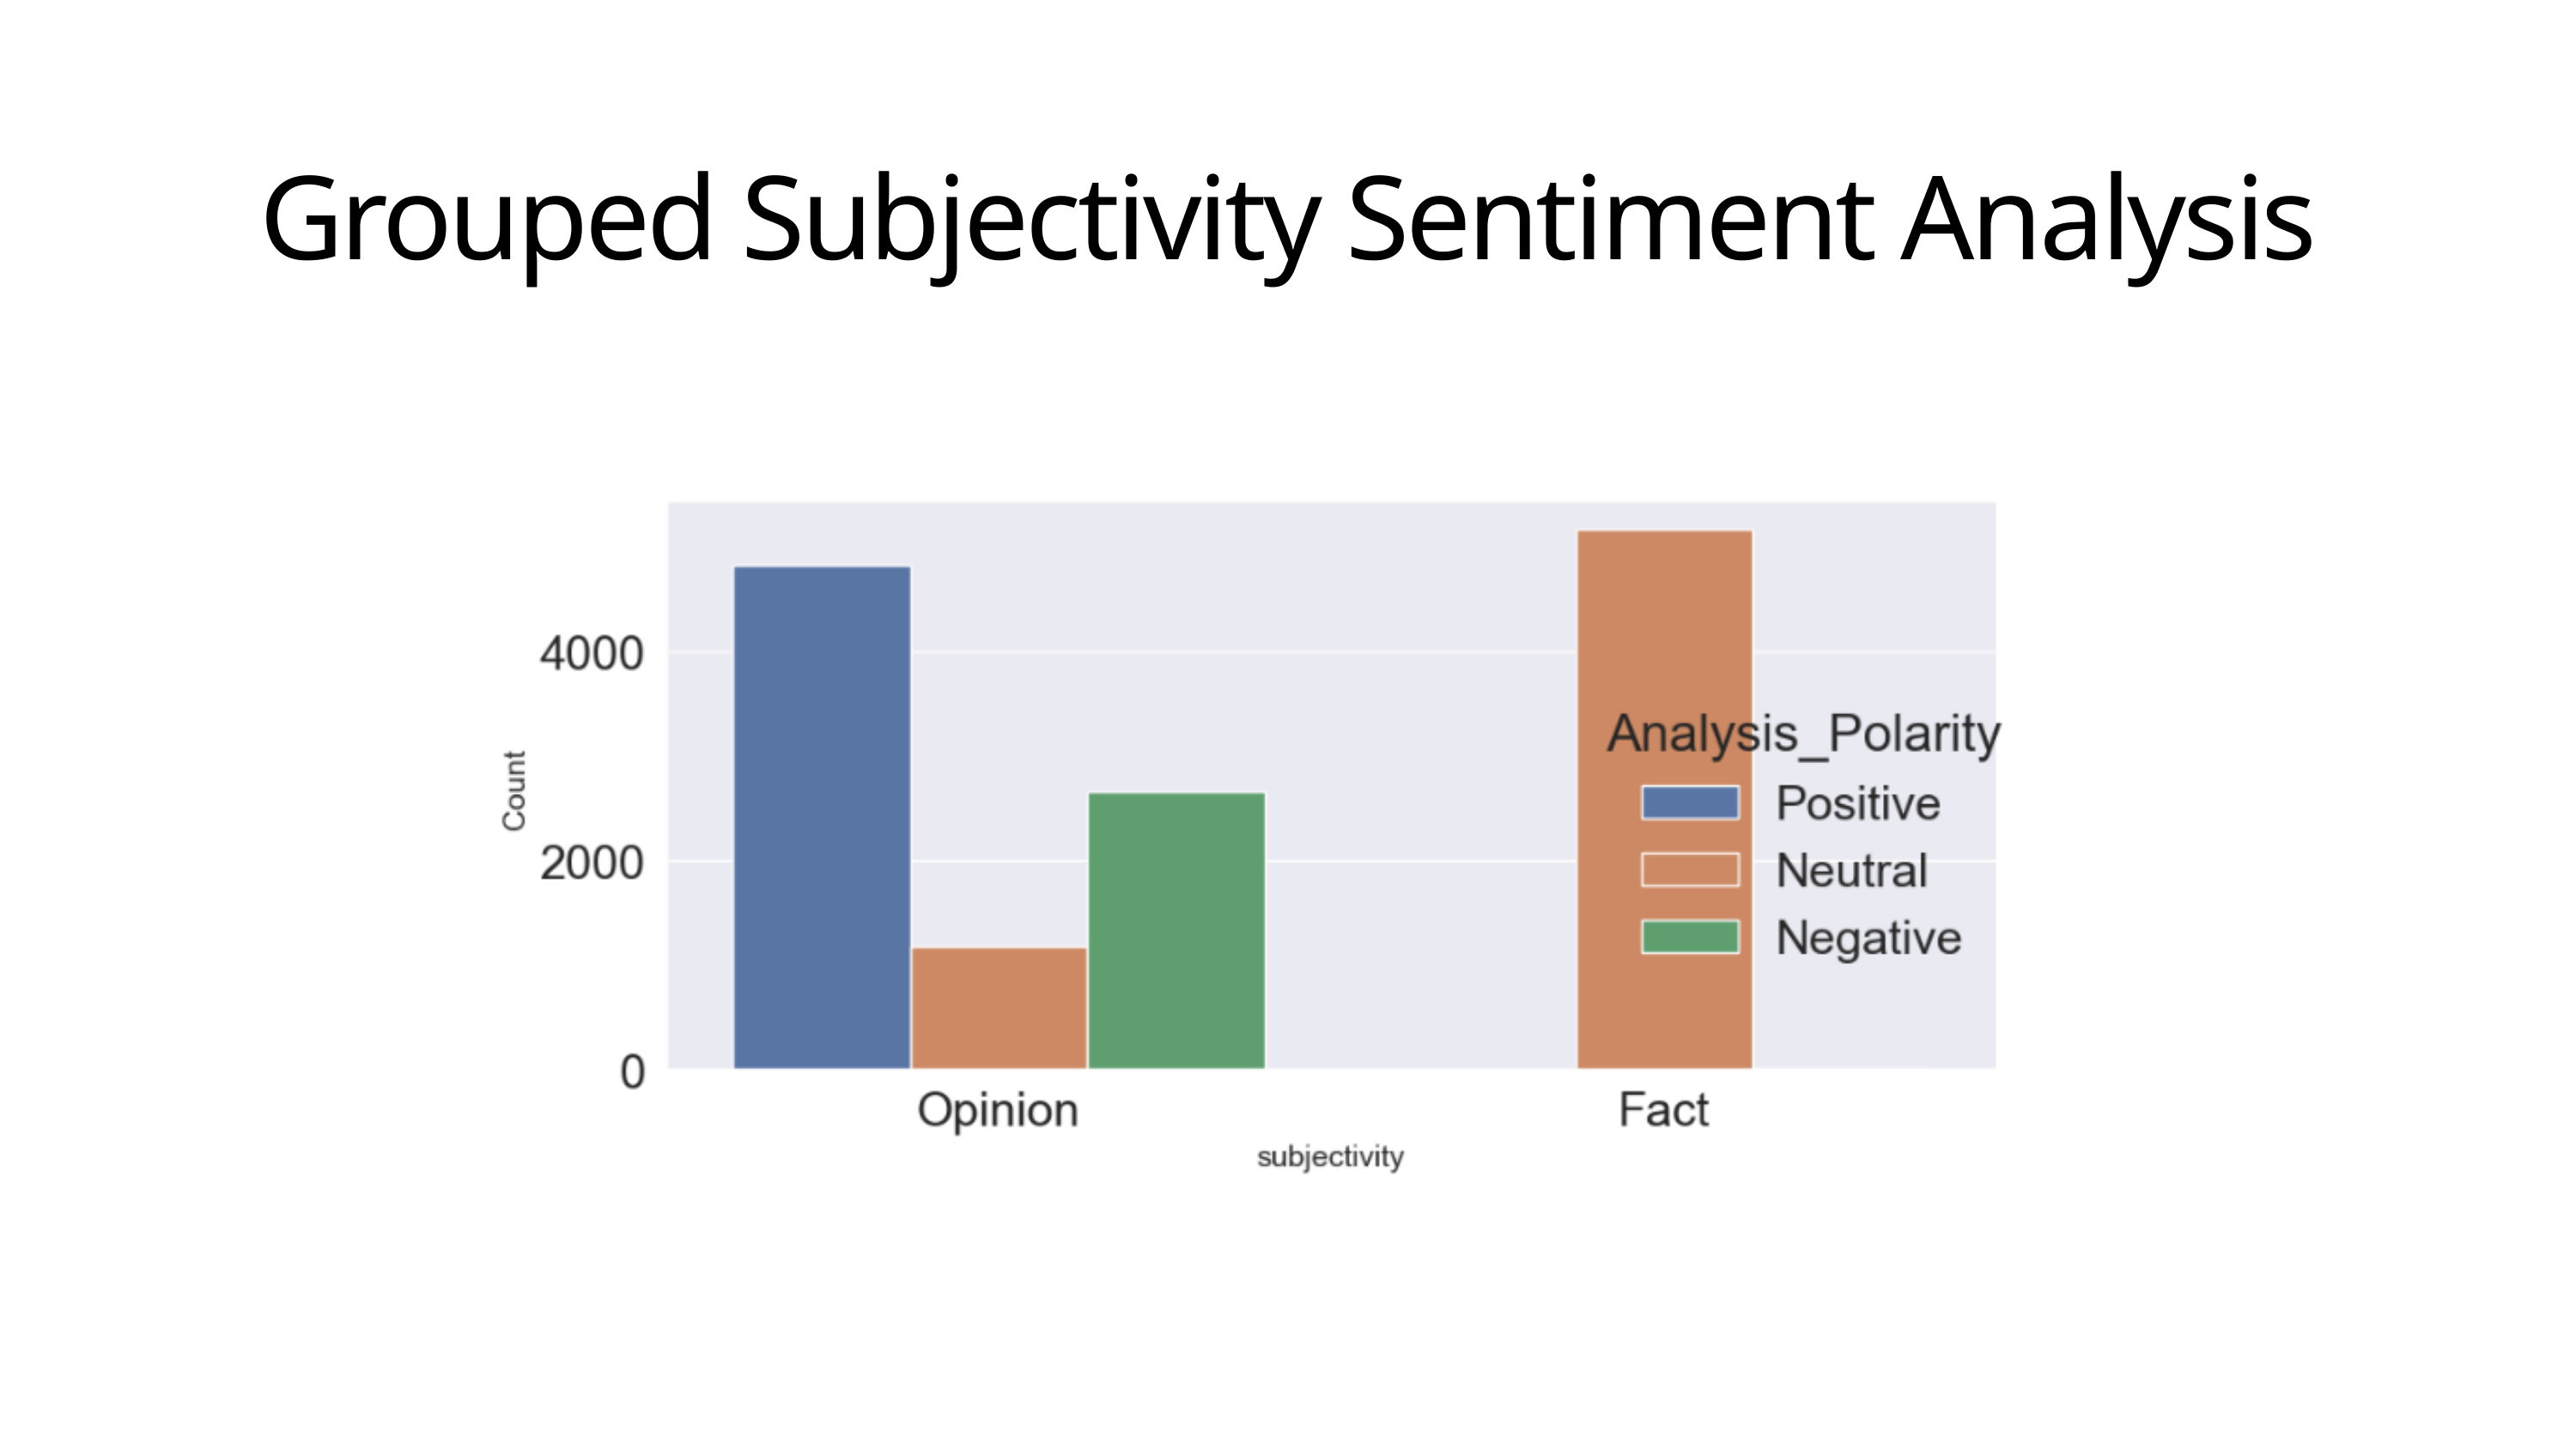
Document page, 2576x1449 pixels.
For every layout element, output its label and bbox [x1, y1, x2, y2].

text_box [477, 493, 2098, 1185]
text_box [70, 144, 2506, 396]
